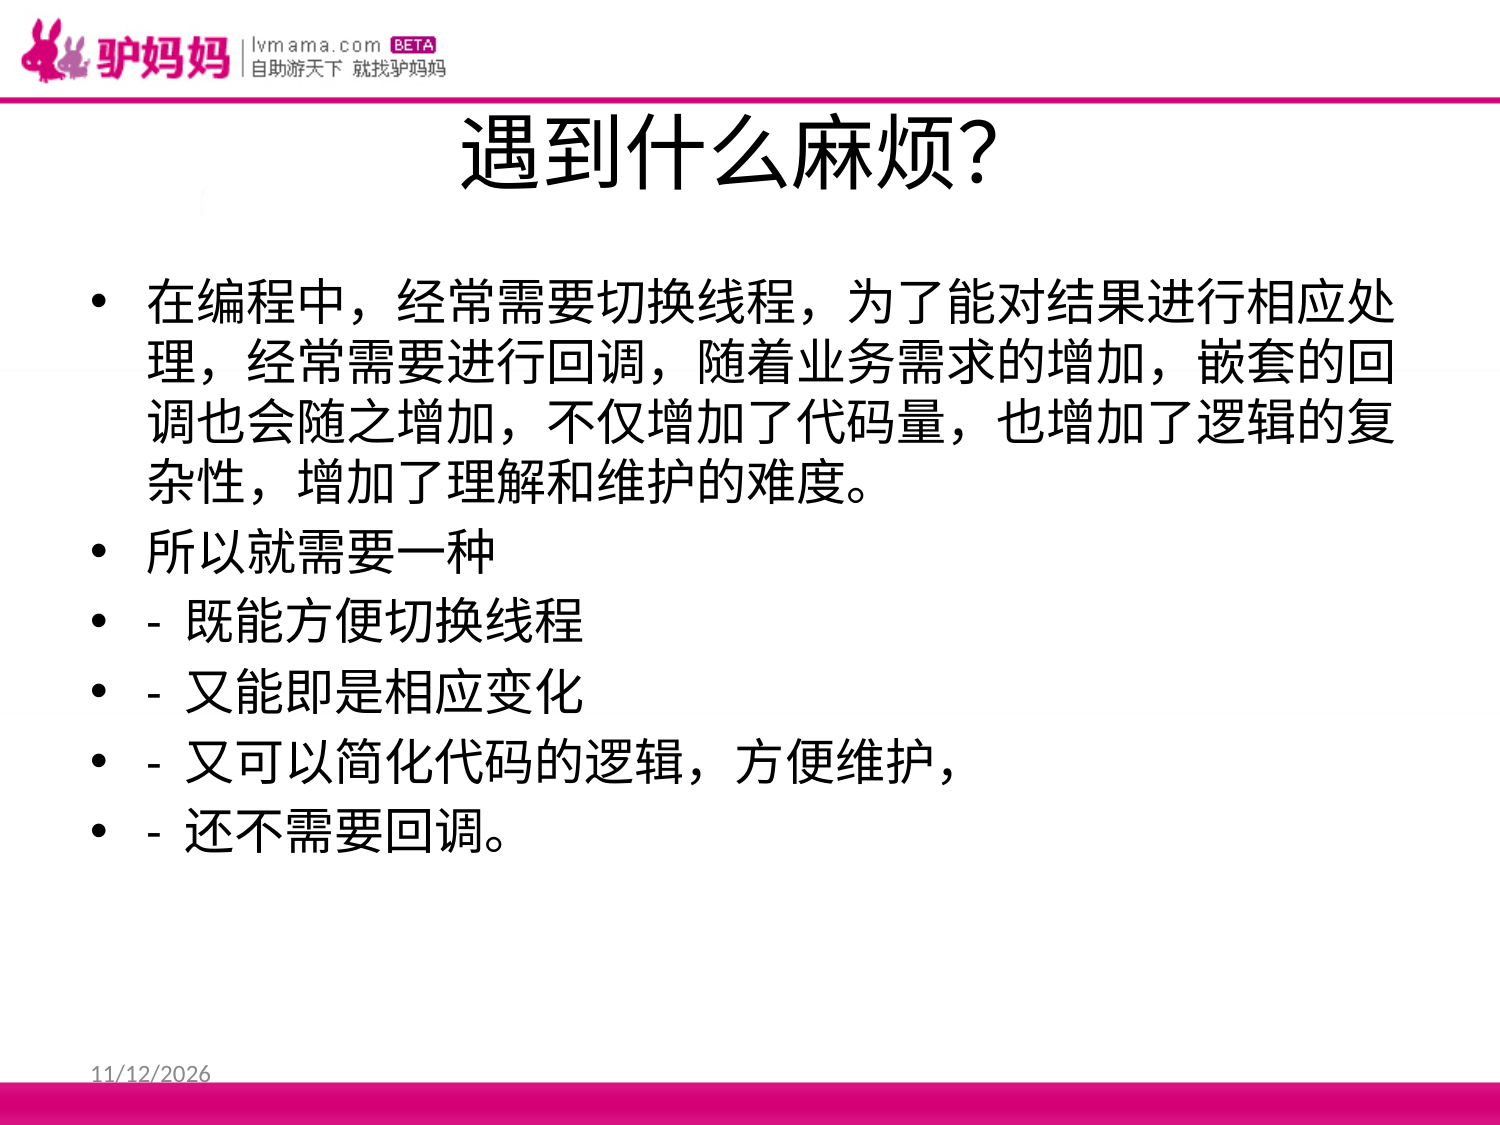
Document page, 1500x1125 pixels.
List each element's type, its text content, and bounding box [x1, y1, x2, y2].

list 在编程中，经常需要切换线程，为了能对结果进行相应处理，经常需要进行回调，随着业务需求的增加，嵌套的回调也会随之增加，不仅增加了代码量，也增加了逻辑的复杂性，增加了理解和维护的难度。 所以就需要一种 - 既能方便切换线程 - 又能即是相应变化 - 又可以简化代码的逻辑，方便维护， - 还不需要回调。 [75, 262, 1425, 1005]
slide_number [74, 1042, 426, 1103]
title 遇到什么麻烦？ [75, 56, 1425, 244]
picture [0, 0, 1500, 1125]
